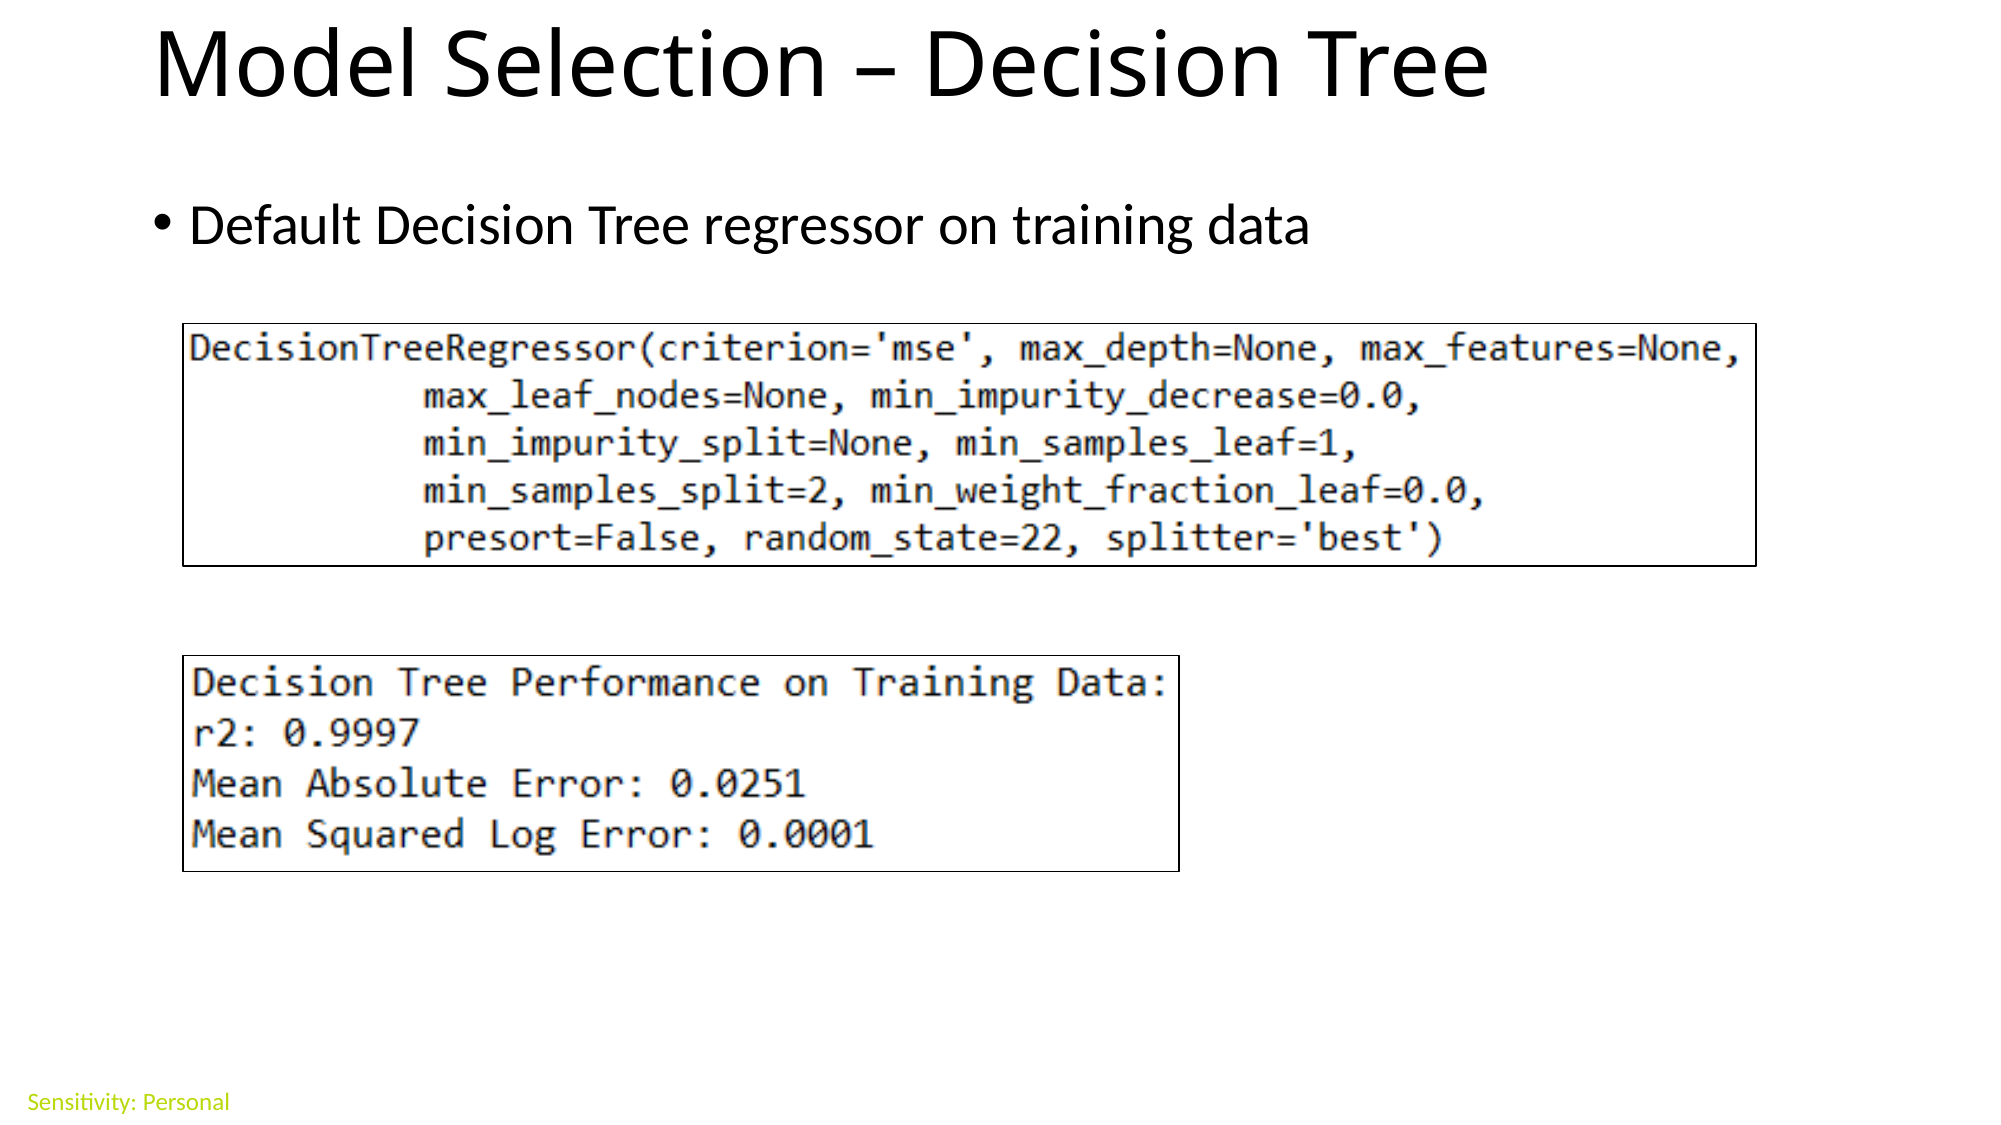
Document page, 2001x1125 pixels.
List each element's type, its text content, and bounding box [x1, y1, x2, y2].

list Default Decision Tree regressor on training data [137, 186, 1863, 1014]
picture [183, 324, 1755, 566]
picture [183, 656, 1179, 871]
title Model Selection – Decision Tree [137, 10, 1863, 124]
